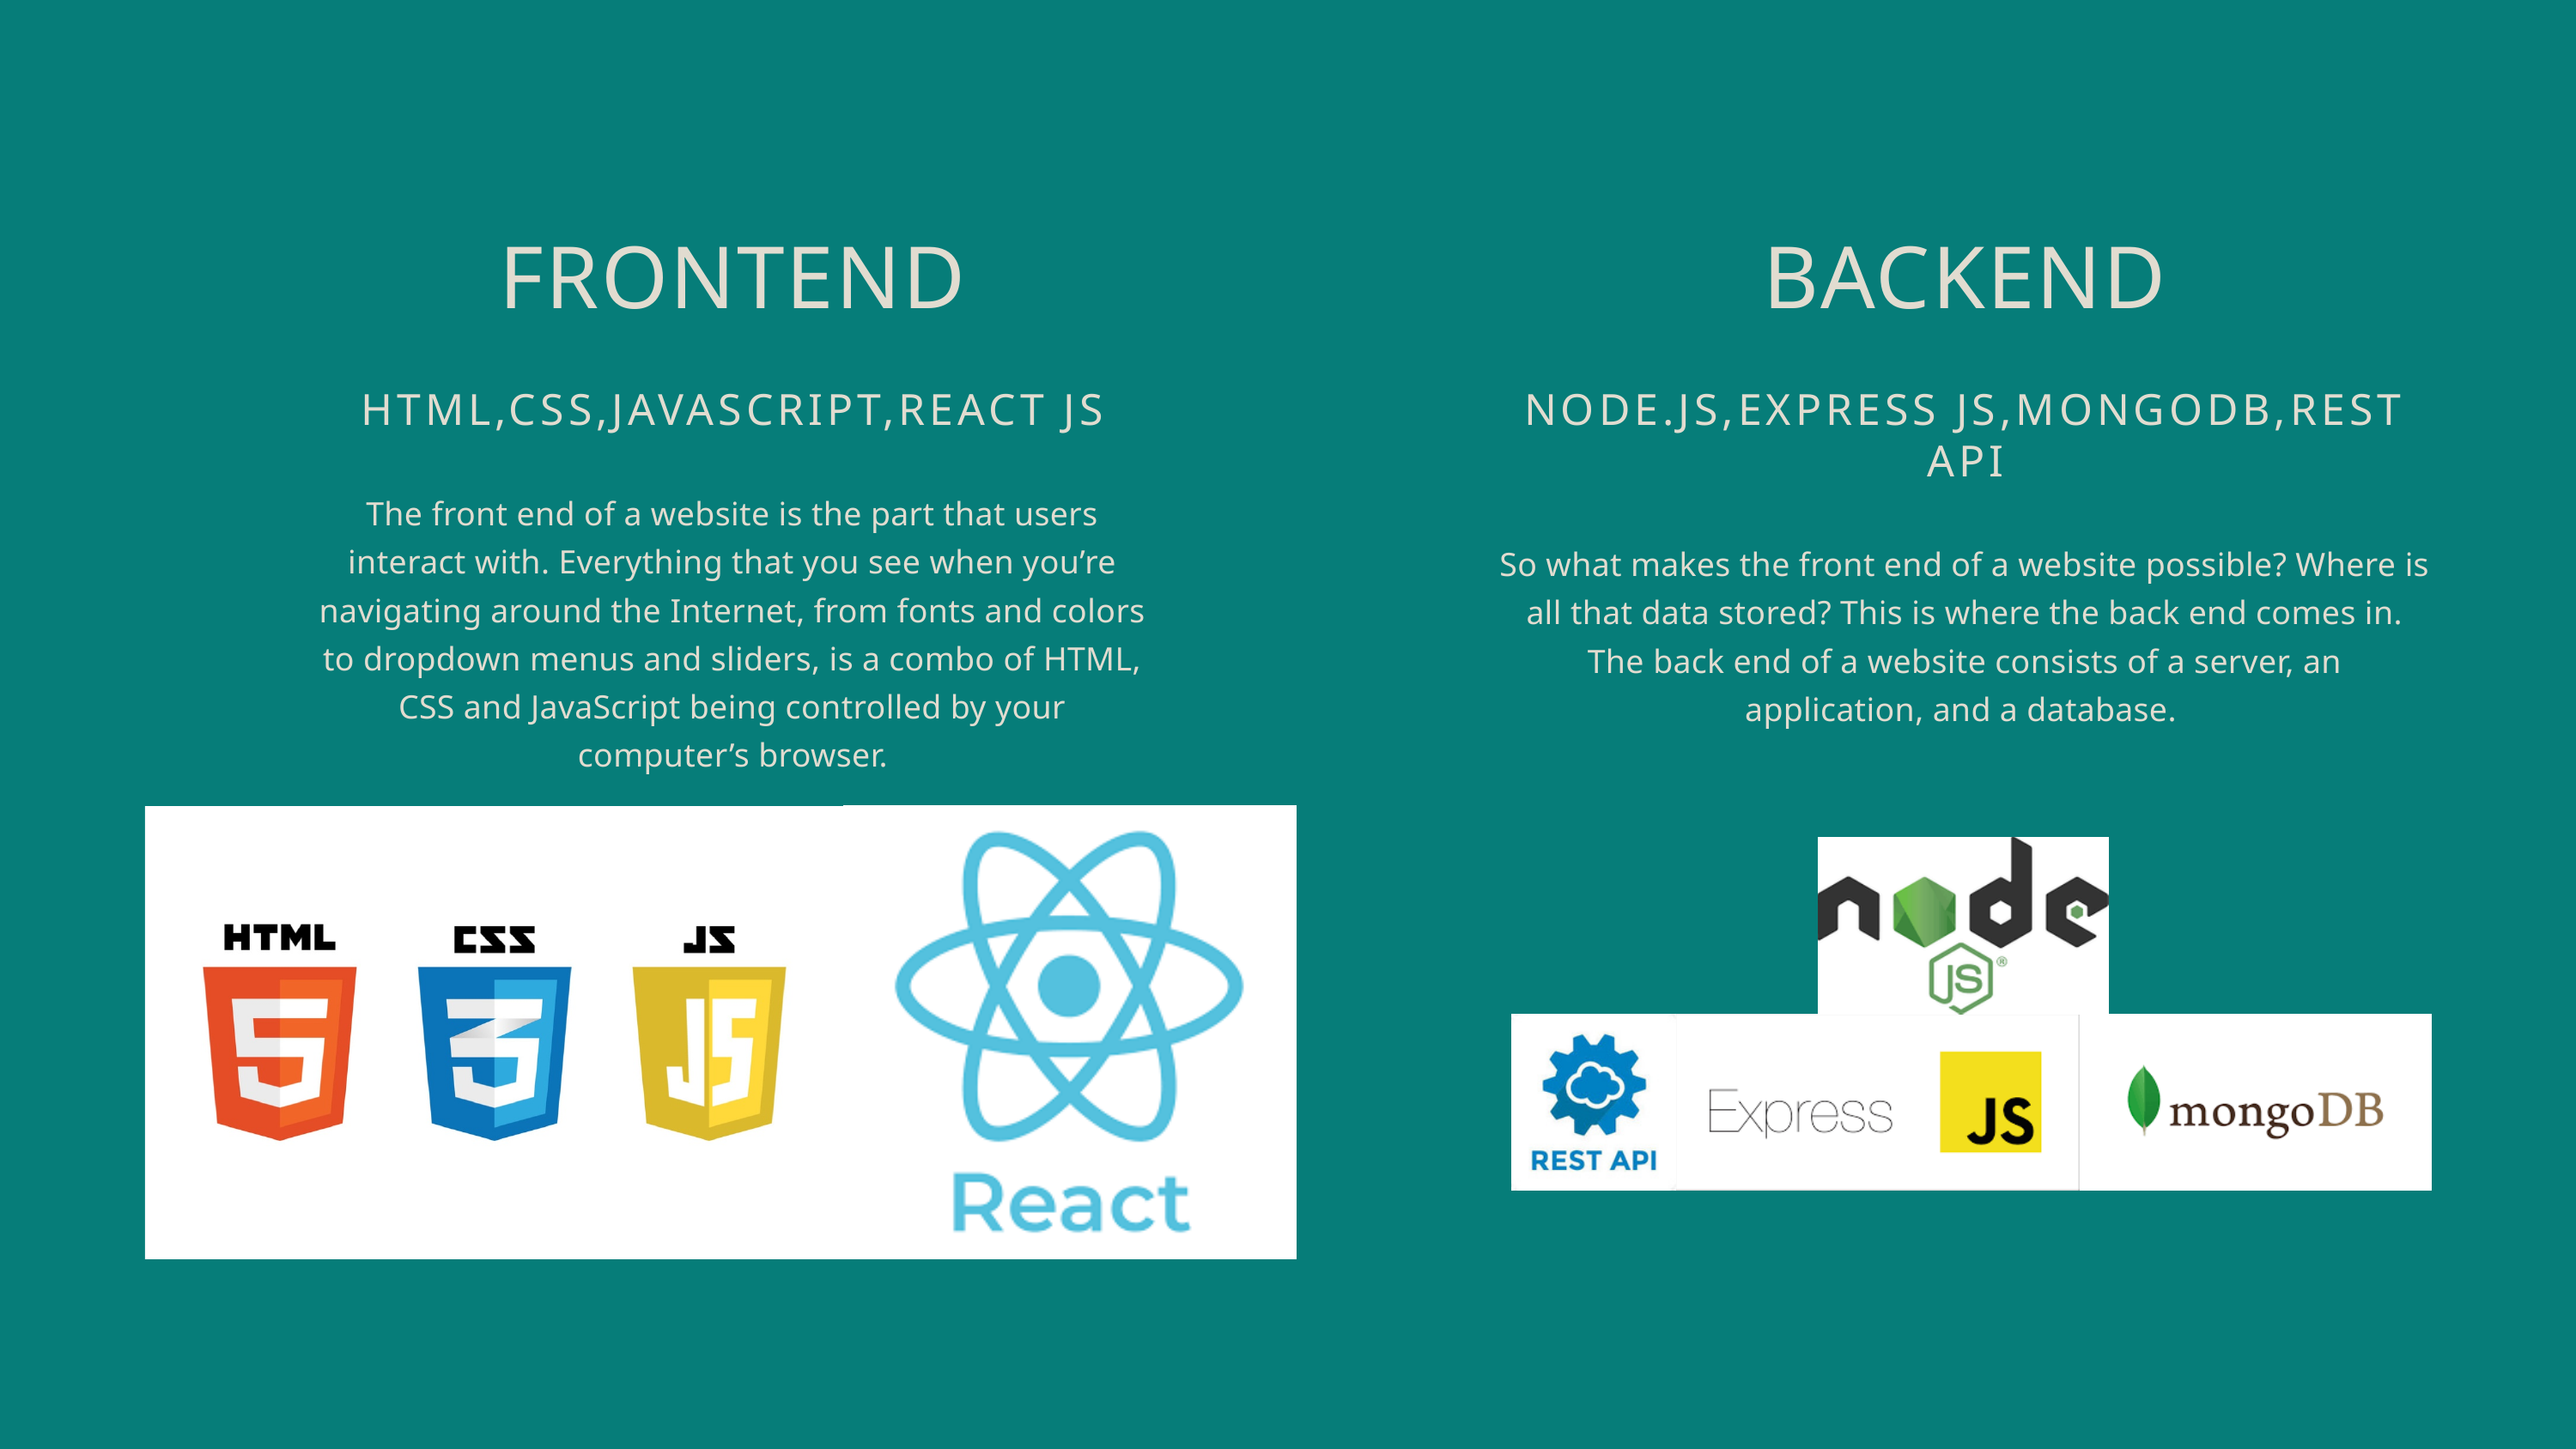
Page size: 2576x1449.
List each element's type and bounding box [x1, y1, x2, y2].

picture [1510, 837, 2432, 1191]
text_box [1498, 226, 2432, 724]
picture [144, 805, 1297, 1259]
text_box [316, 229, 1150, 722]
text_box [643, 658, 1932, 788]
